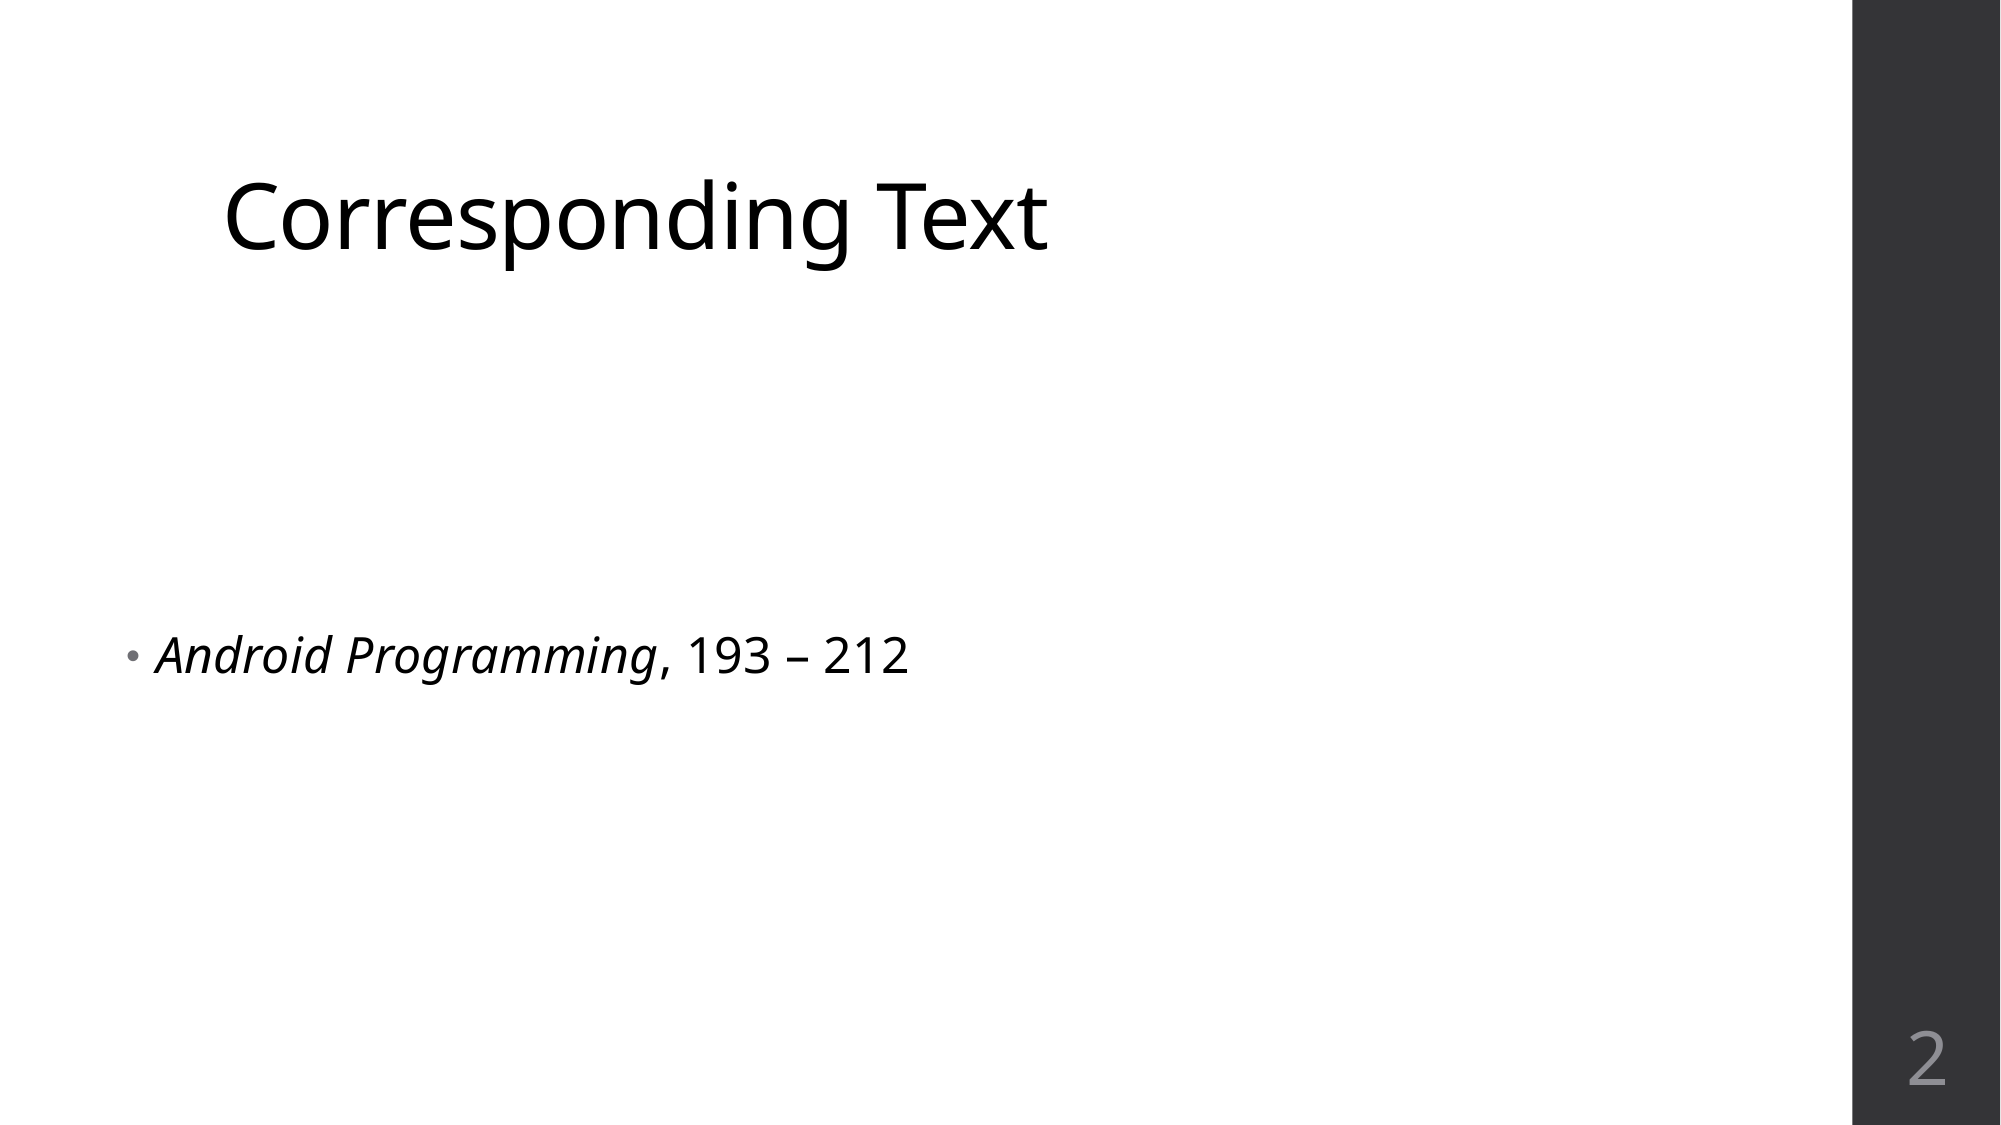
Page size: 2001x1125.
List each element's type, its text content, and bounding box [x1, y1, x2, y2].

list Android Programming, 193 – 212 [111, 299, 1853, 1014]
title Corresponding Text [206, 60, 1797, 278]
slide_number 2 [1852, 1012, 2000, 1110]
